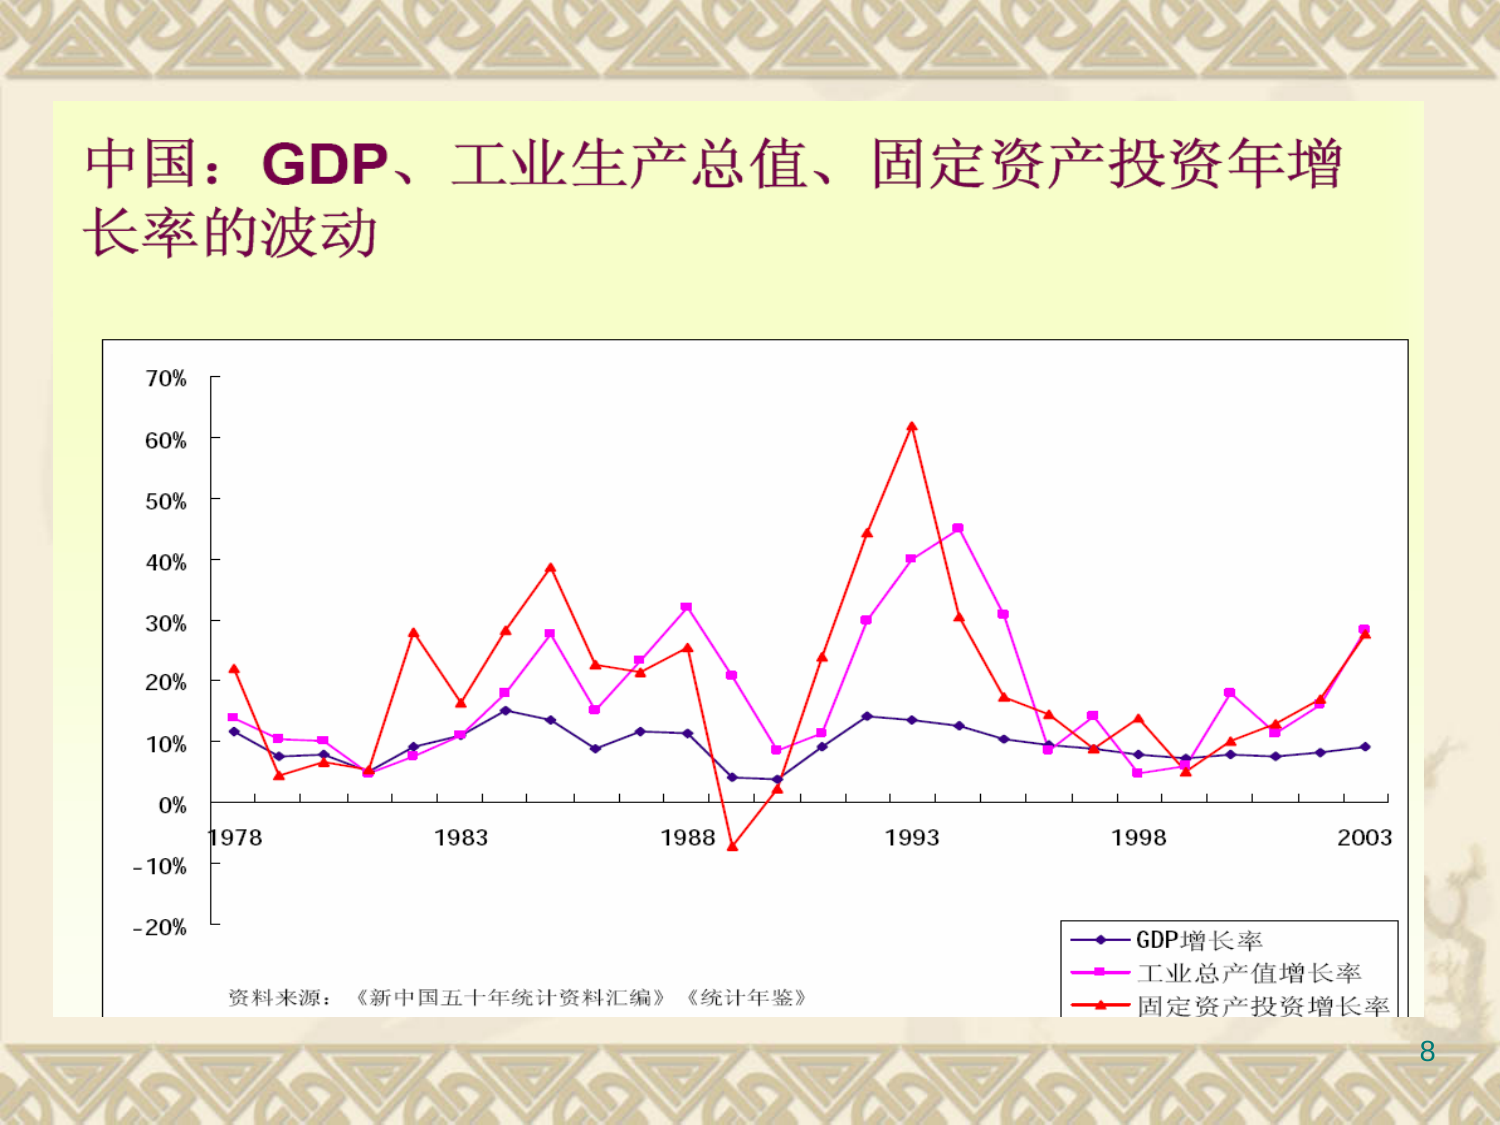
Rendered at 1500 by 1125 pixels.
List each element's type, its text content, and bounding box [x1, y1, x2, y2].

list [53, 101, 1424, 1017]
slide_number 8 [1074, 1024, 1451, 1103]
picture [0, 0, 1500, 1125]
